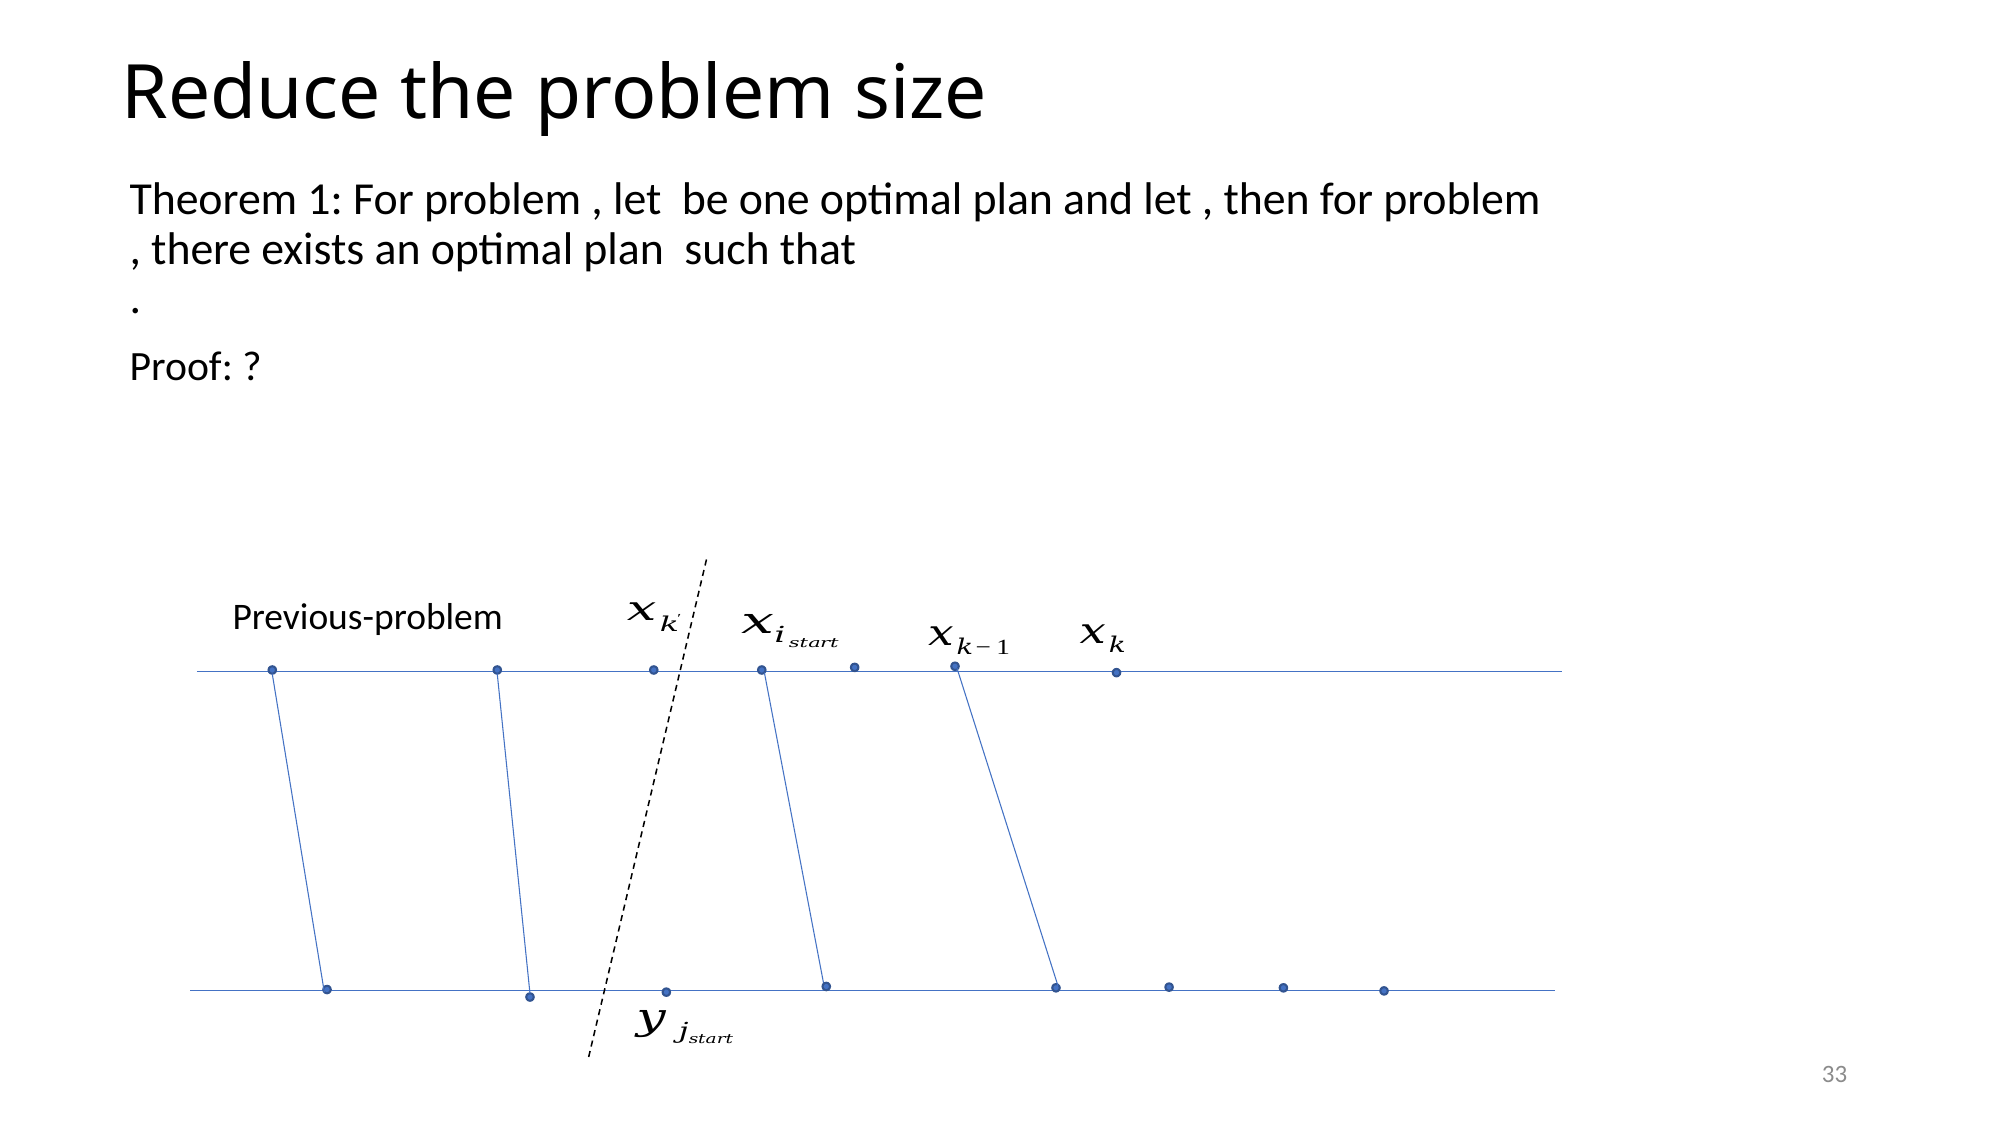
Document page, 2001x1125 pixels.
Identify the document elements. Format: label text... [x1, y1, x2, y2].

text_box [588, 559, 707, 1060]
text_box [1051, 983, 1061, 990]
text_box [492, 665, 503, 671]
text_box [497, 673, 530, 994]
text_box [1111, 672, 1122, 678]
text_box [325, 984, 332, 990]
text_box [849, 662, 860, 671]
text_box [272, 673, 325, 993]
text_box Previous-problem [217, 585, 519, 645]
slide_number 33 [1412, 1042, 1863, 1103]
text_box [1278, 983, 1289, 990]
text_box [825, 981, 832, 990]
text_box [756, 665, 767, 671]
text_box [956, 668, 1058, 986]
text_box [267, 665, 278, 671]
text_box [950, 661, 960, 671]
text_box [1379, 991, 1389, 996]
text_box [1164, 982, 1174, 990]
title Reduce the problem size [106, 19, 1811, 170]
text_box [1379, 986, 1389, 990]
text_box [764, 672, 825, 990]
text_box [525, 992, 535, 1002]
